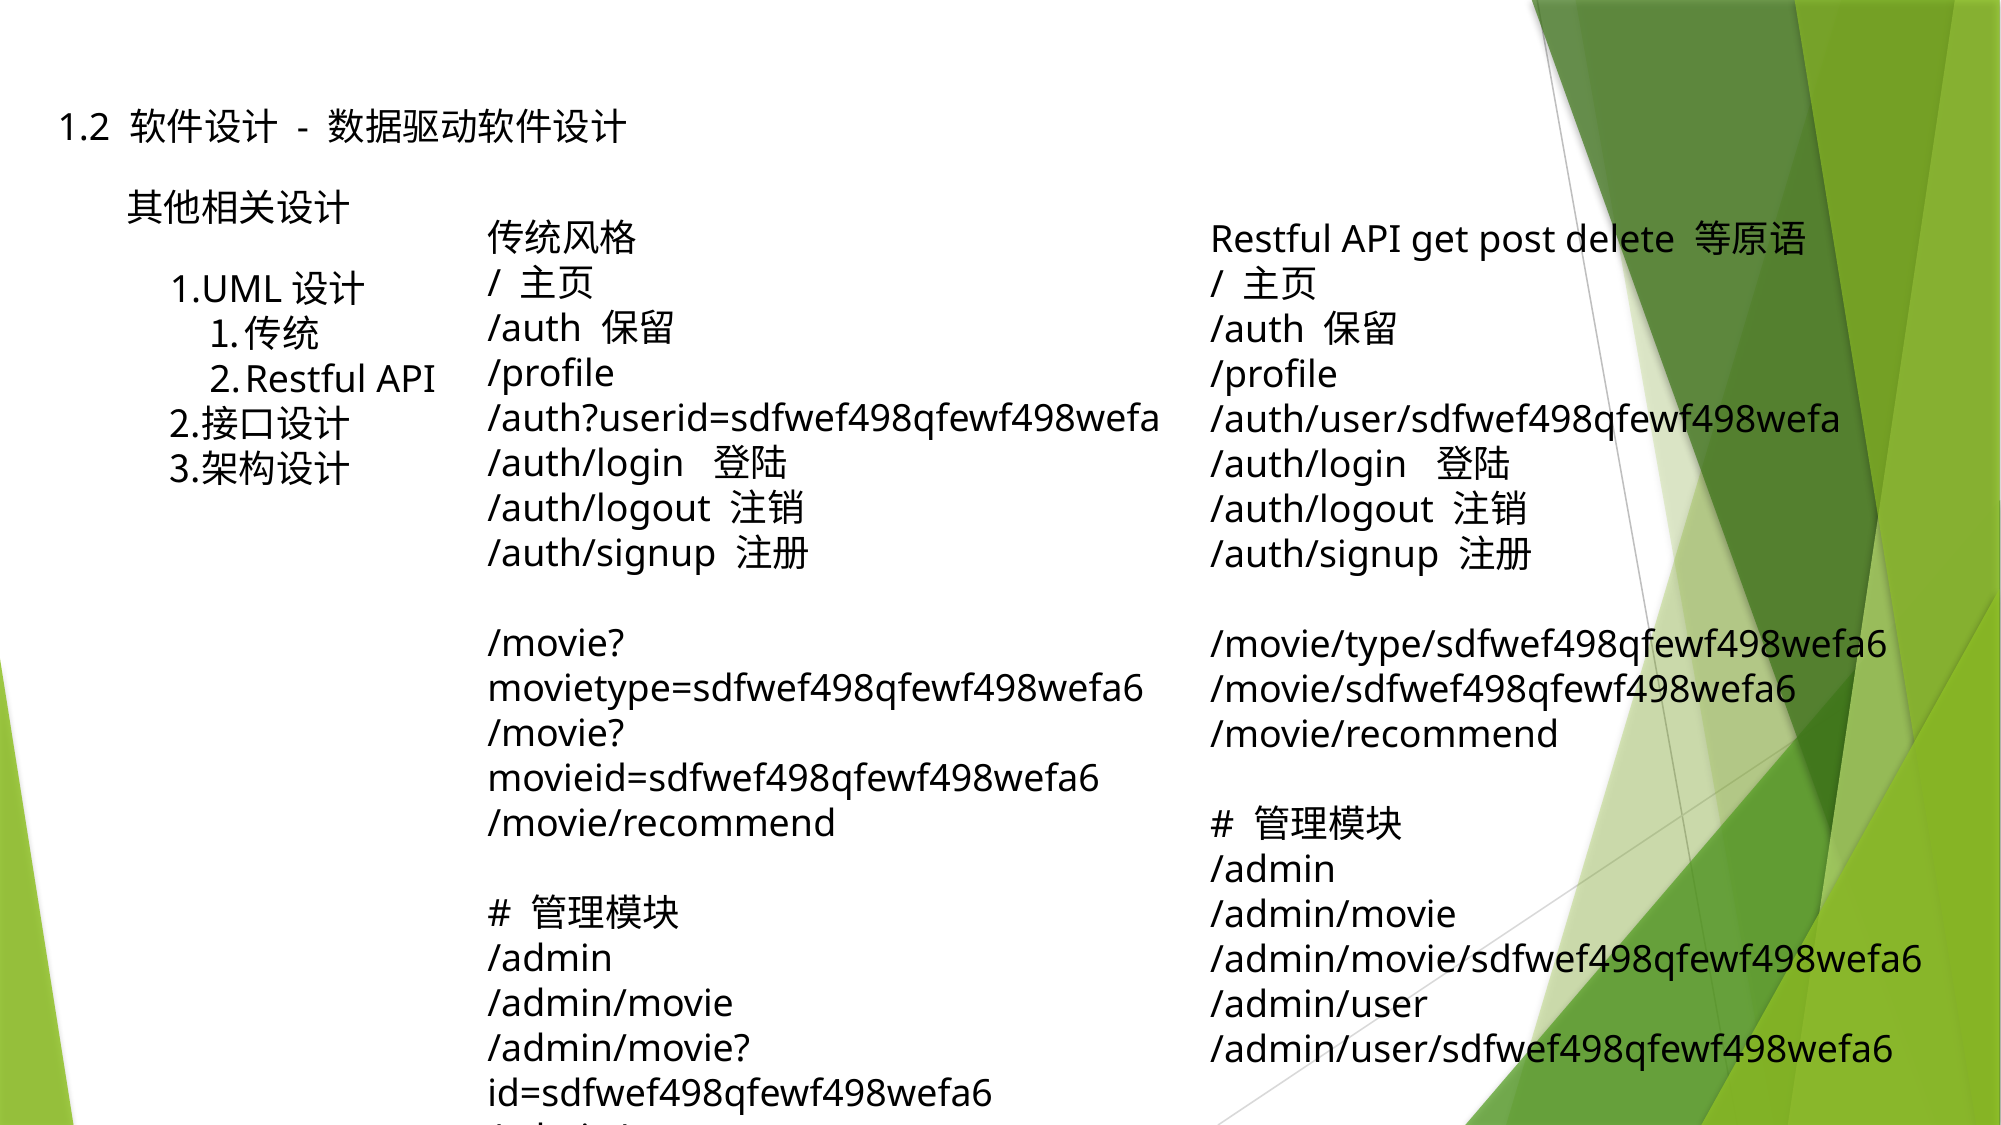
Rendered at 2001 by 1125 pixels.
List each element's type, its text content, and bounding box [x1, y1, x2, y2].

text_box 其他相关设计 [111, 176, 375, 237]
text_box UML设计 传统 Restful API 接口设计 架构设计 [155, 257, 472, 498]
text_box Restful API get post delete 等原语 / 主页 /auth 保留 /profile /auth/user/sdfwef498qfewf498wefa /auth/login 登陆 /auth/logout 注销 /auth/signup 注册 /movie/type/sdfwef498qfewf498wefa6 /movie/sdfwef498qfewf498wefa6 /movie/recommend # 管理模块 /admin /admin/movie /admin/movie/sdfwef498qfewf498wefa6 /admin/user /admin/user/sdfwef498qfewf498wefa6 [1195, 207, 1967, 1078]
text_box 1.2 软件设计 - 数据驱动软件设计 [42, 95, 643, 155]
text_box 传统风格 / 主页 /auth 保留 /profile /auth?userid=sdfwef498qfewf498wefa /auth/login 登陆 /auth/logout 注销 /auth/signup 注册 /movie?movietype=sdfwef498qfewf498wefa6 /movie?movieid=sdfwef498qfewf498wefa6 /movie/recommend # 管理模块 /admin /admin/movie /admin/movie?id=sdfwef498qfewf498wefa6 /admin/user /admin/user?id=sdfwef498qfewf498wefa6 [472, 206, 1244, 1125]
